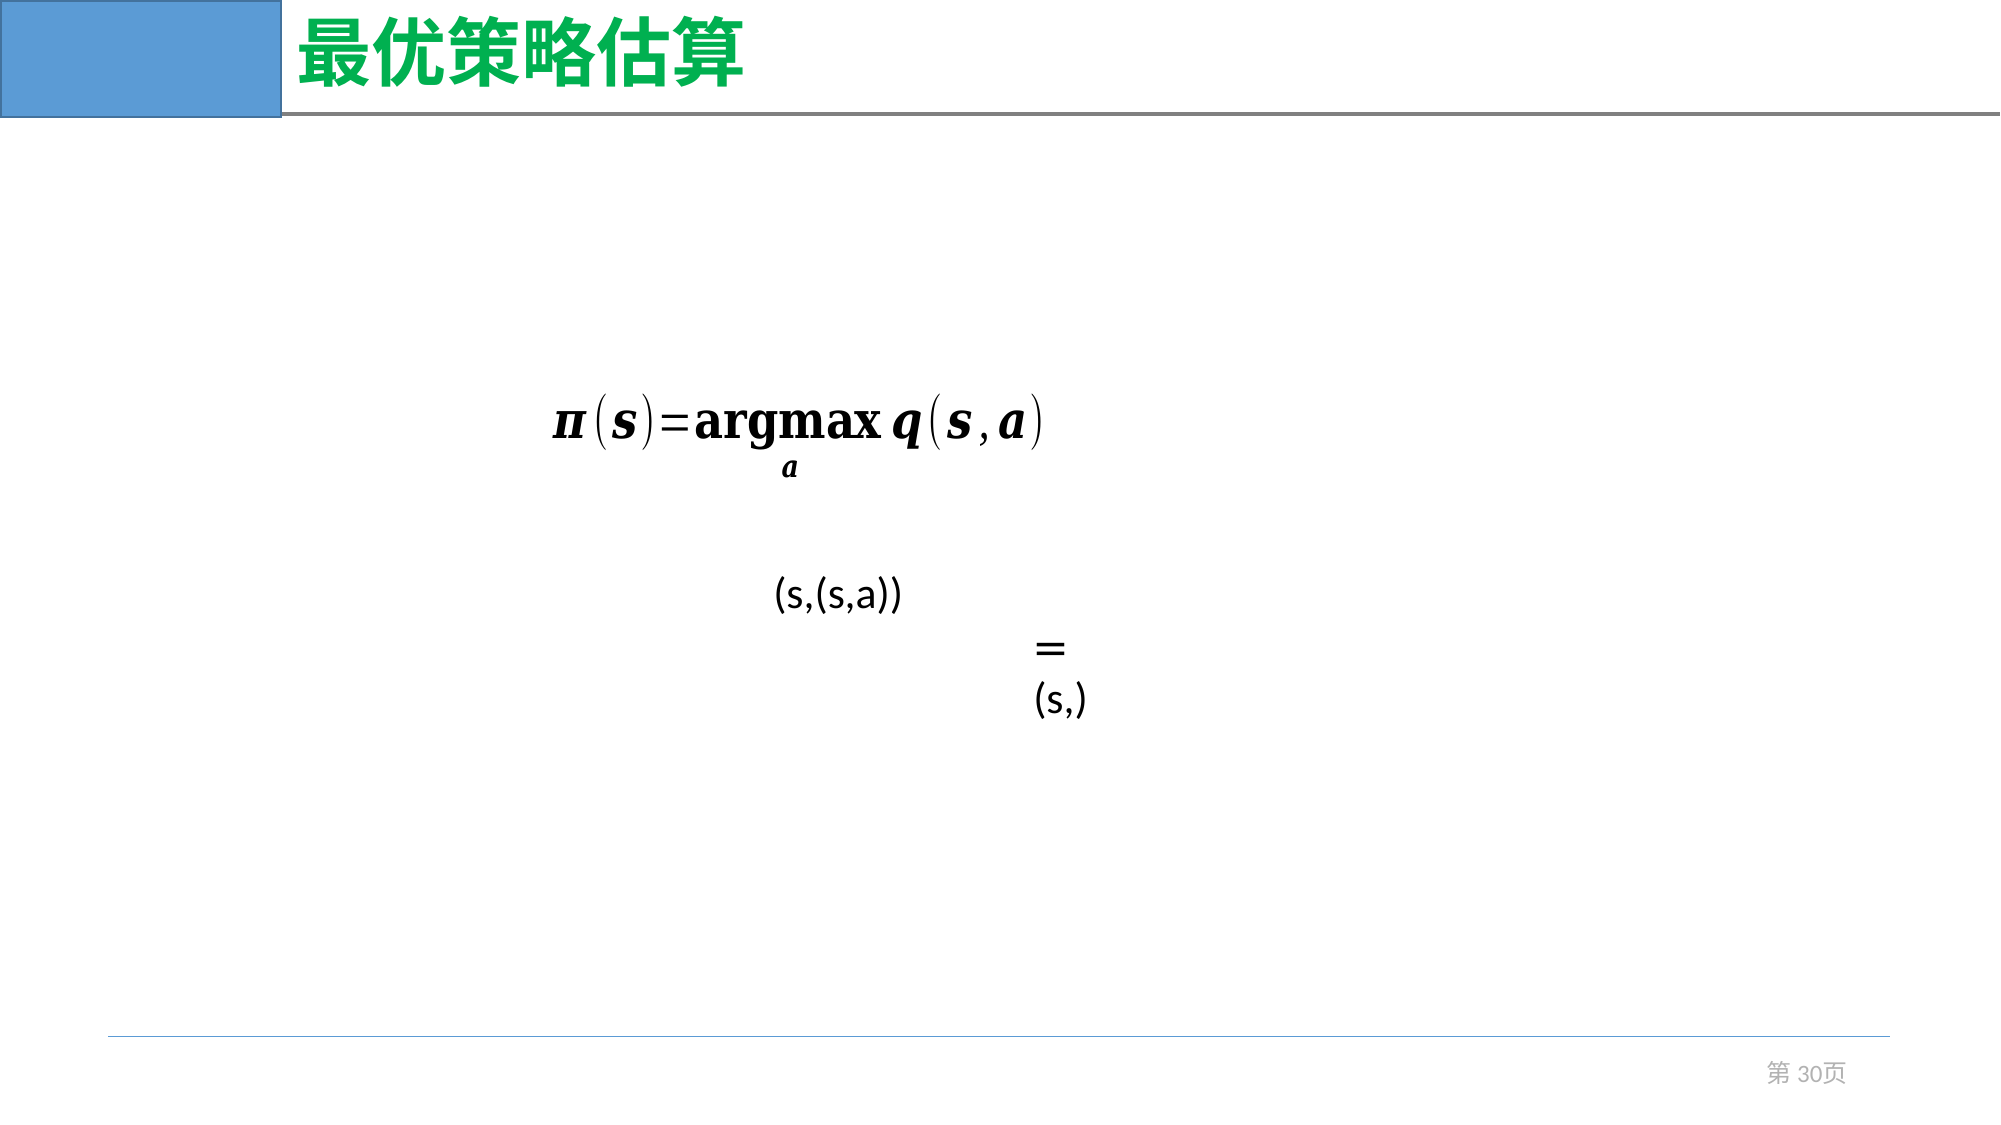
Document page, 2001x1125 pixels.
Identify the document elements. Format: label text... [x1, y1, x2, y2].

slide_number 第30页 [1412, 1042, 1863, 1103]
title 最优策略估算 [281, 0, 1959, 114]
